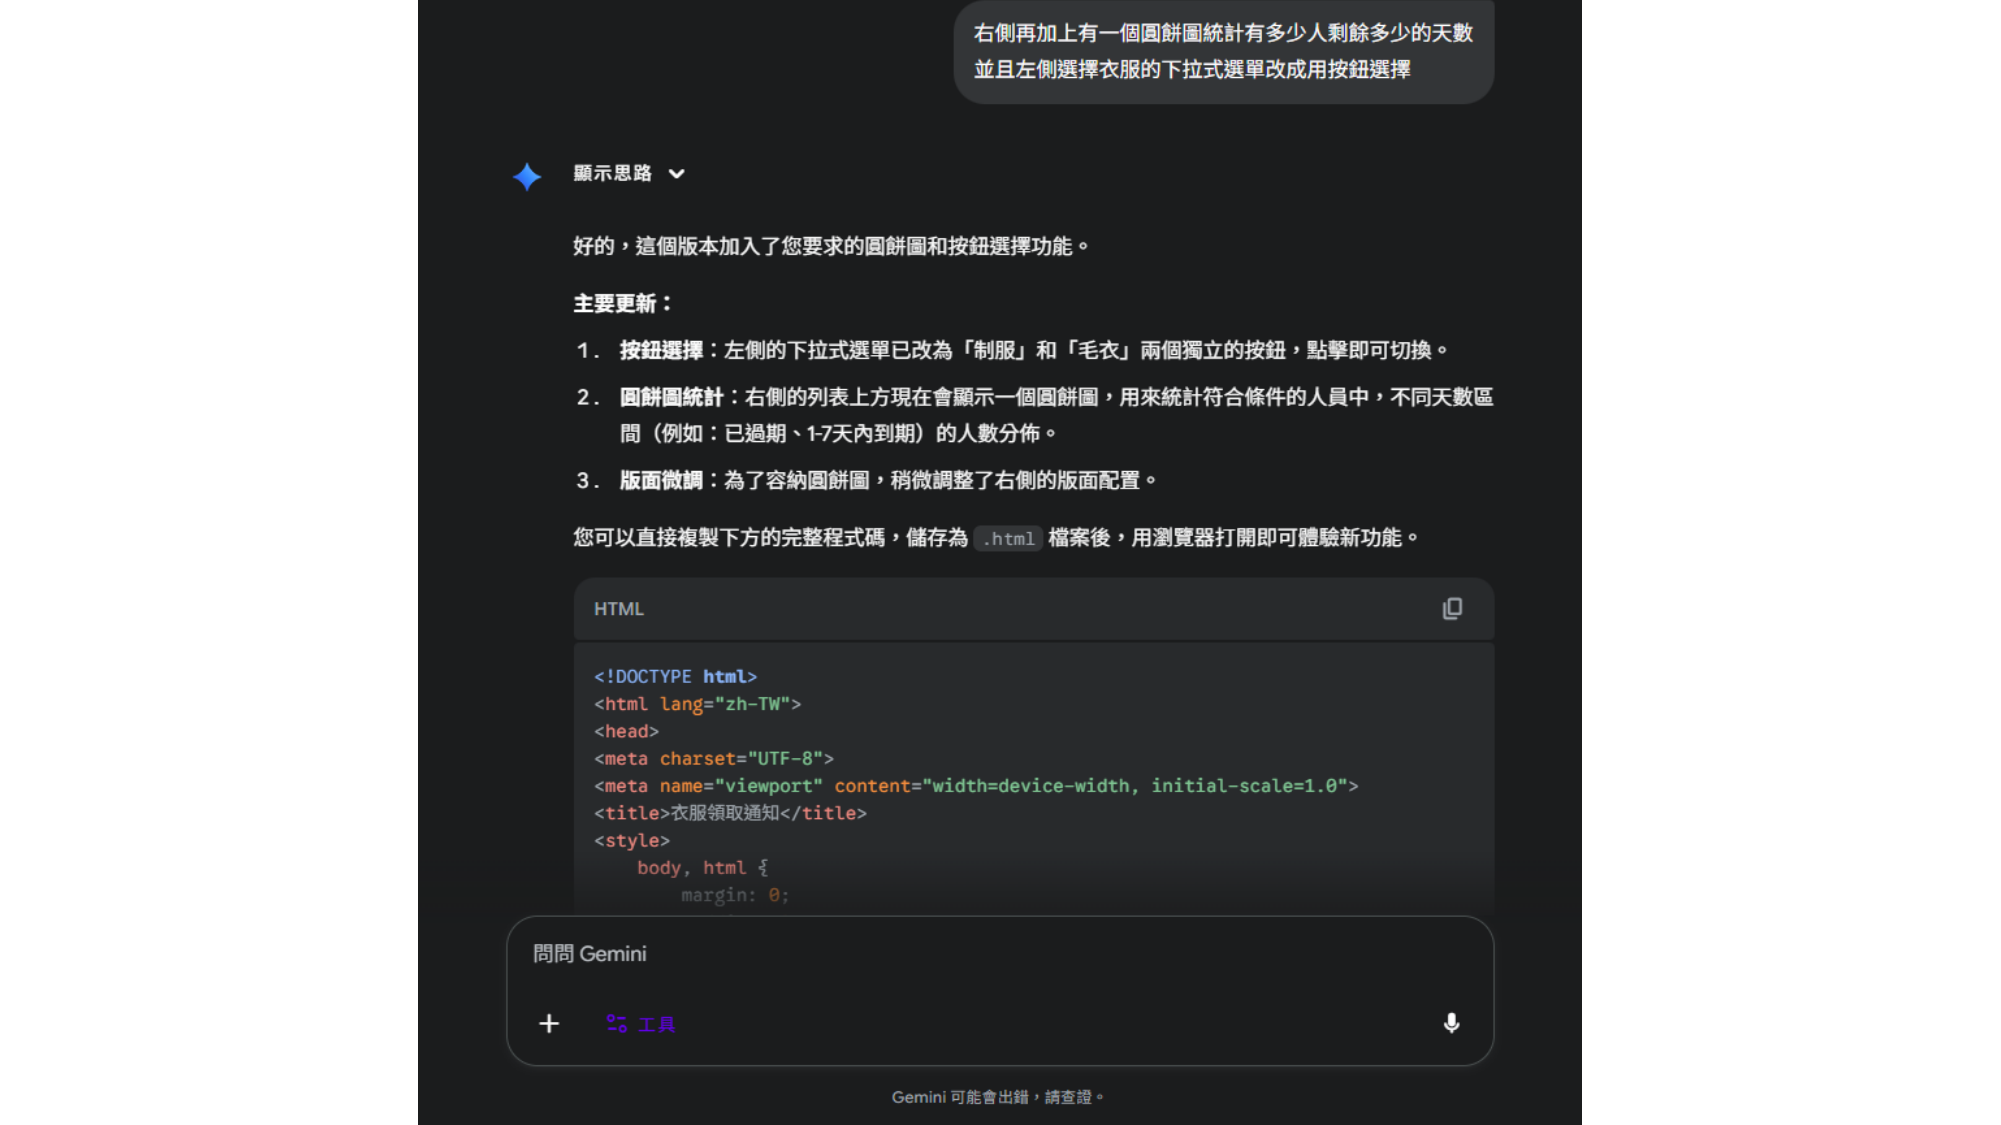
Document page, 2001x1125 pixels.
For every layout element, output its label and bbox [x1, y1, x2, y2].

picture [418, 0, 1582, 1125]
